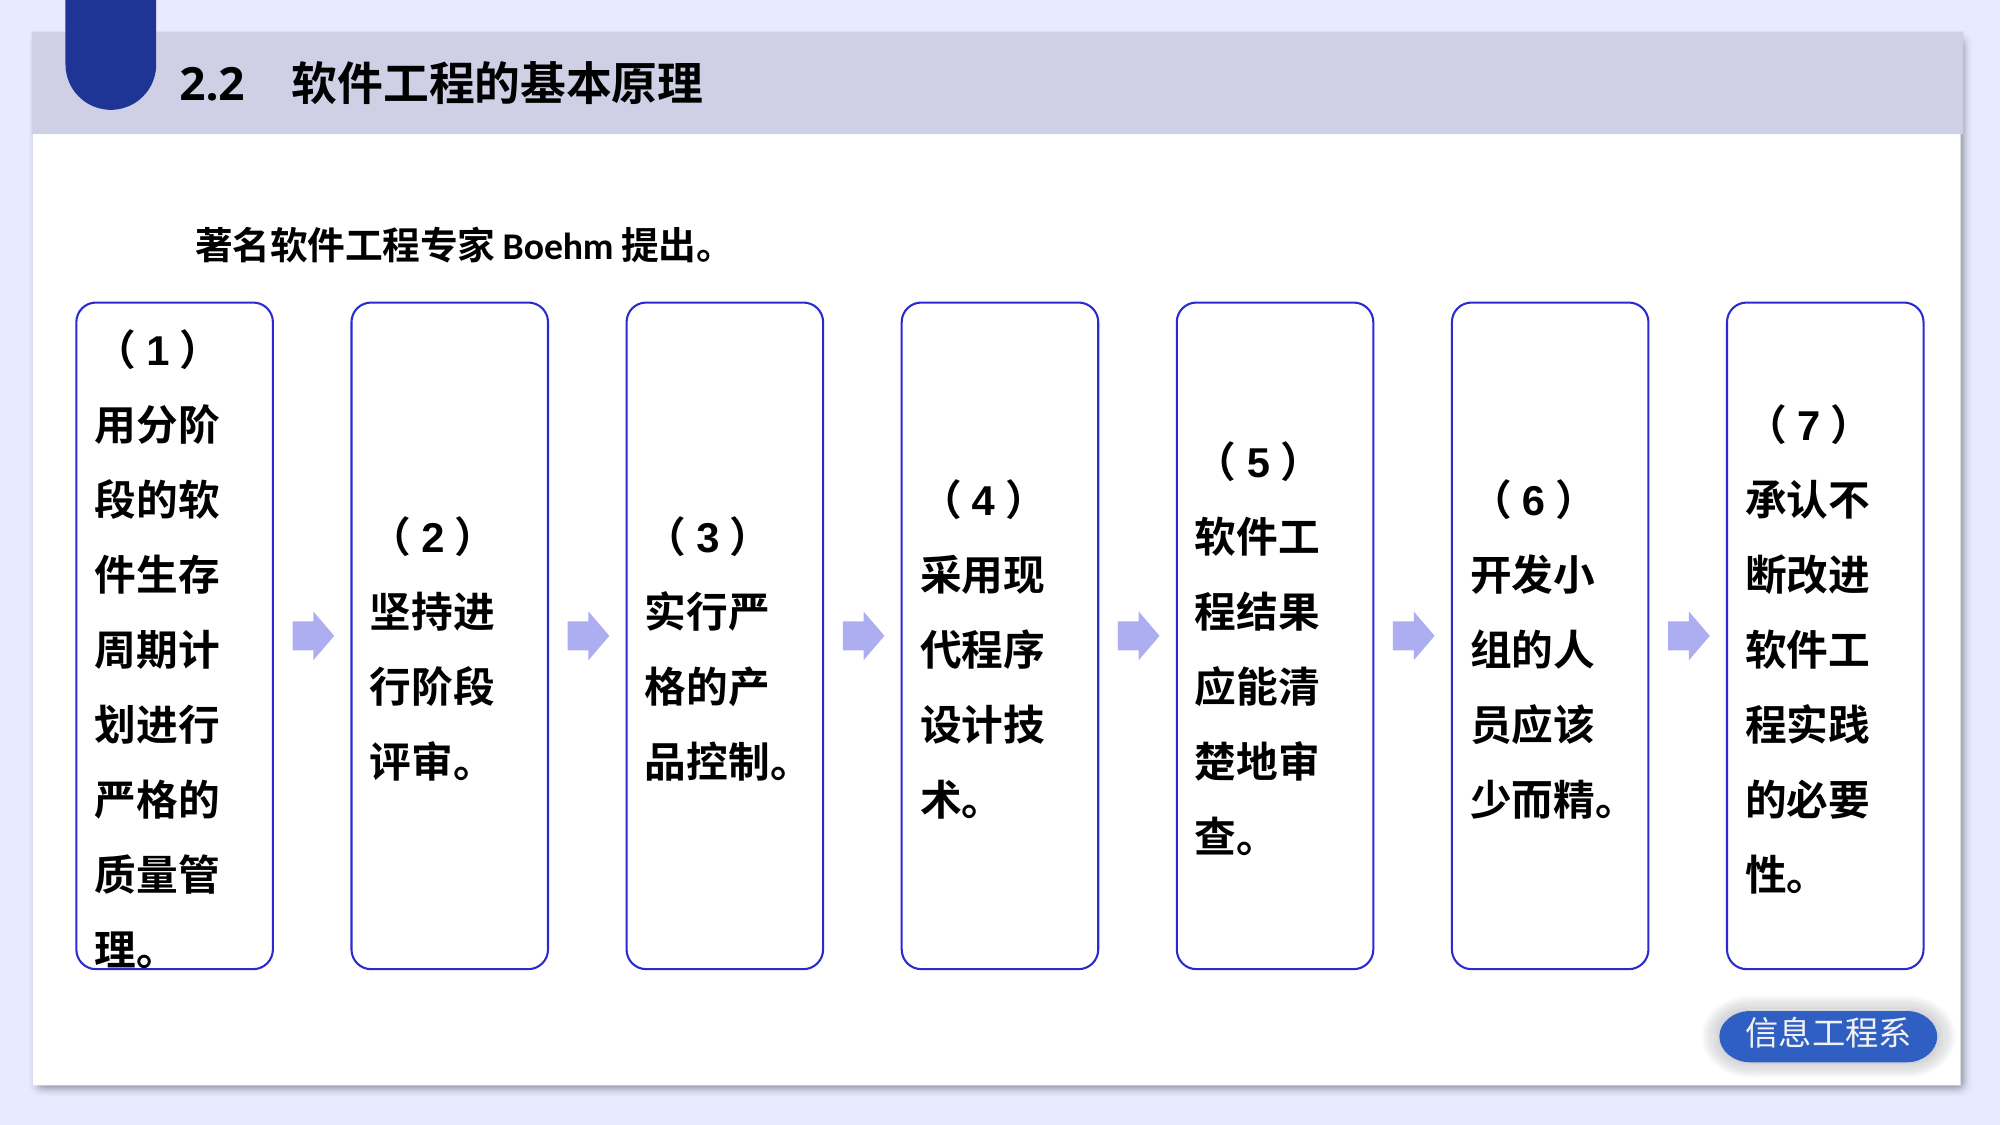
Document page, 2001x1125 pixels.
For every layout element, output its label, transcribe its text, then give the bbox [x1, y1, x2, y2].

text_box 2.2 软件工程的基本原理 [164, 47, 719, 117]
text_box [76, 302, 1924, 970]
list 著名软件工程专家Boehm提出。 [180, 192, 1032, 275]
